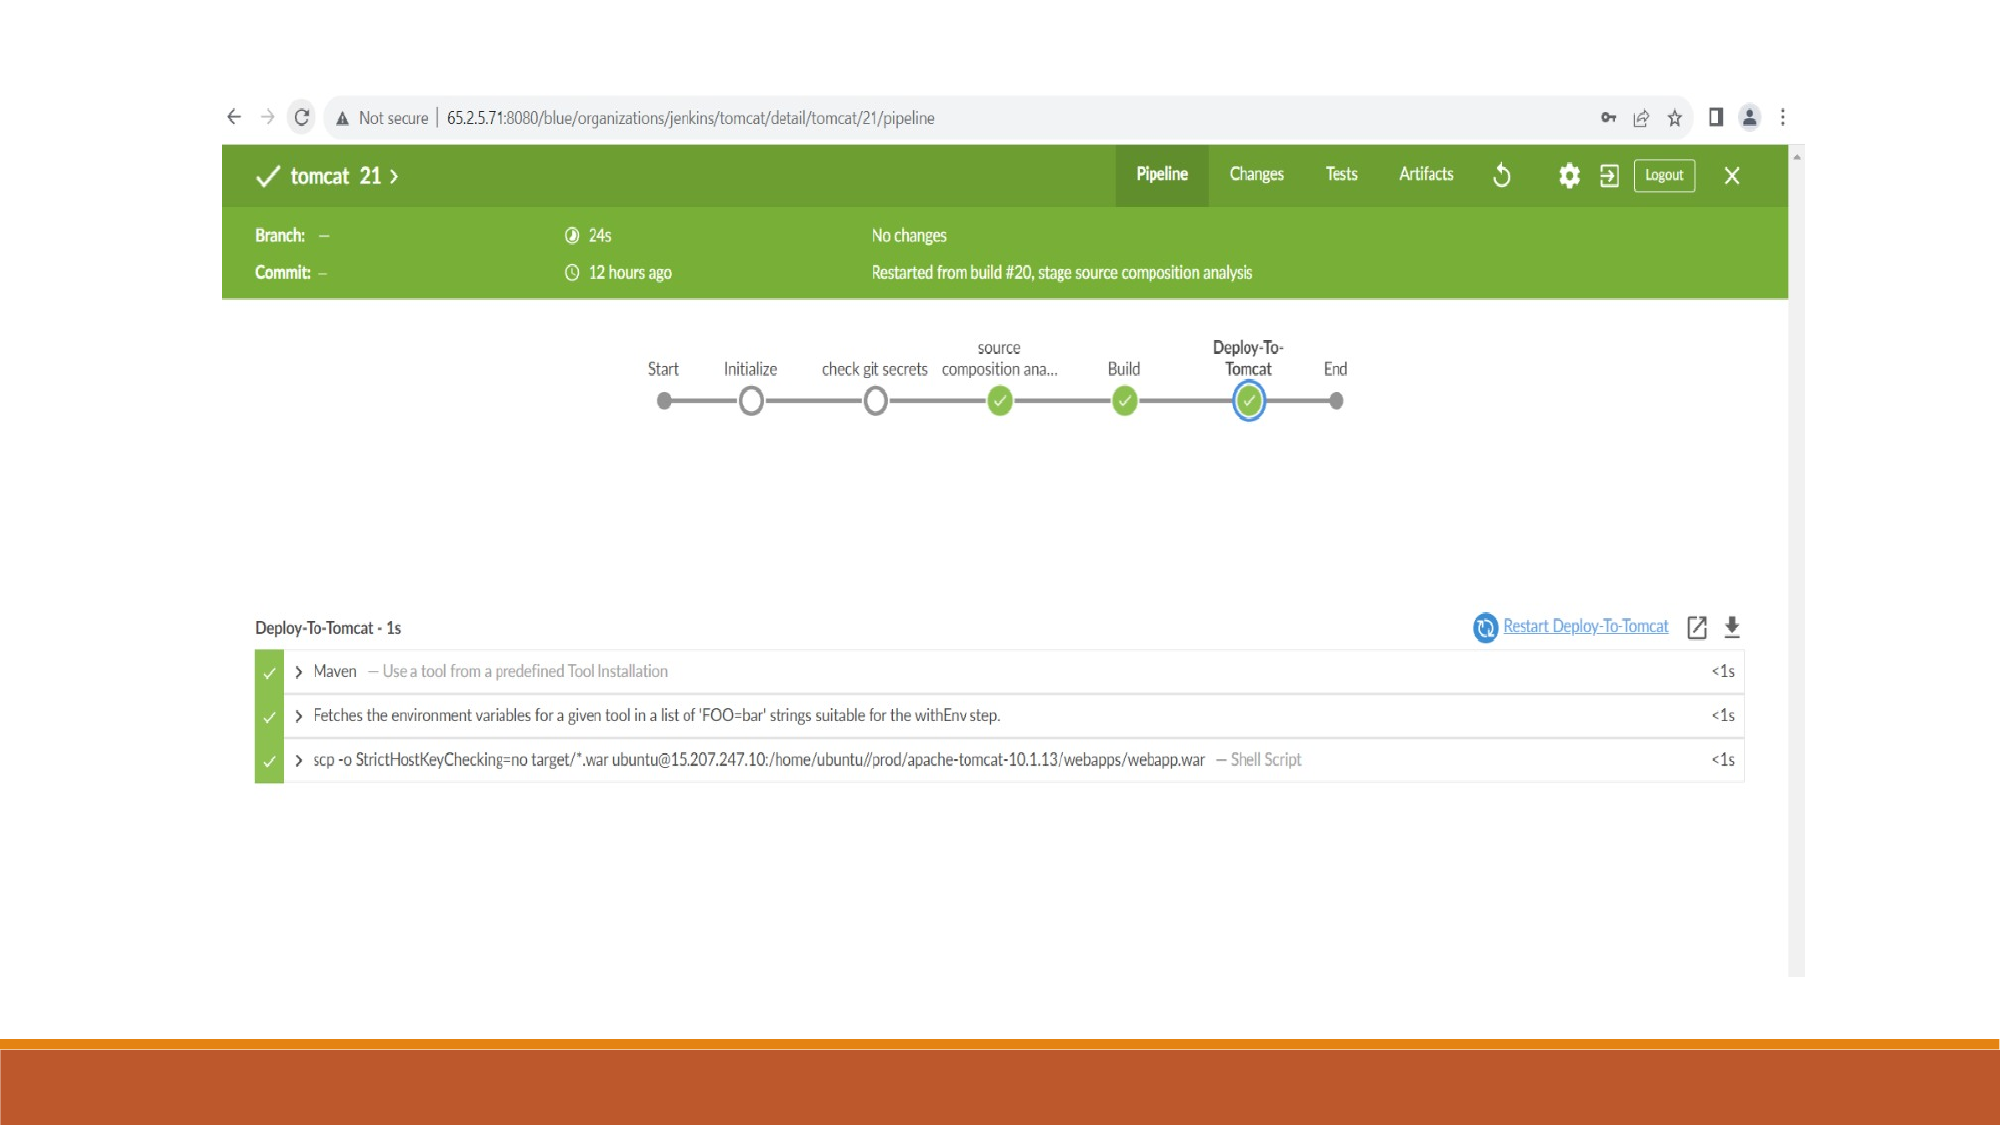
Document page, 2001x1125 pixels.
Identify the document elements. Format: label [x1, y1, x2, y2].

picture [221, 92, 1805, 977]
